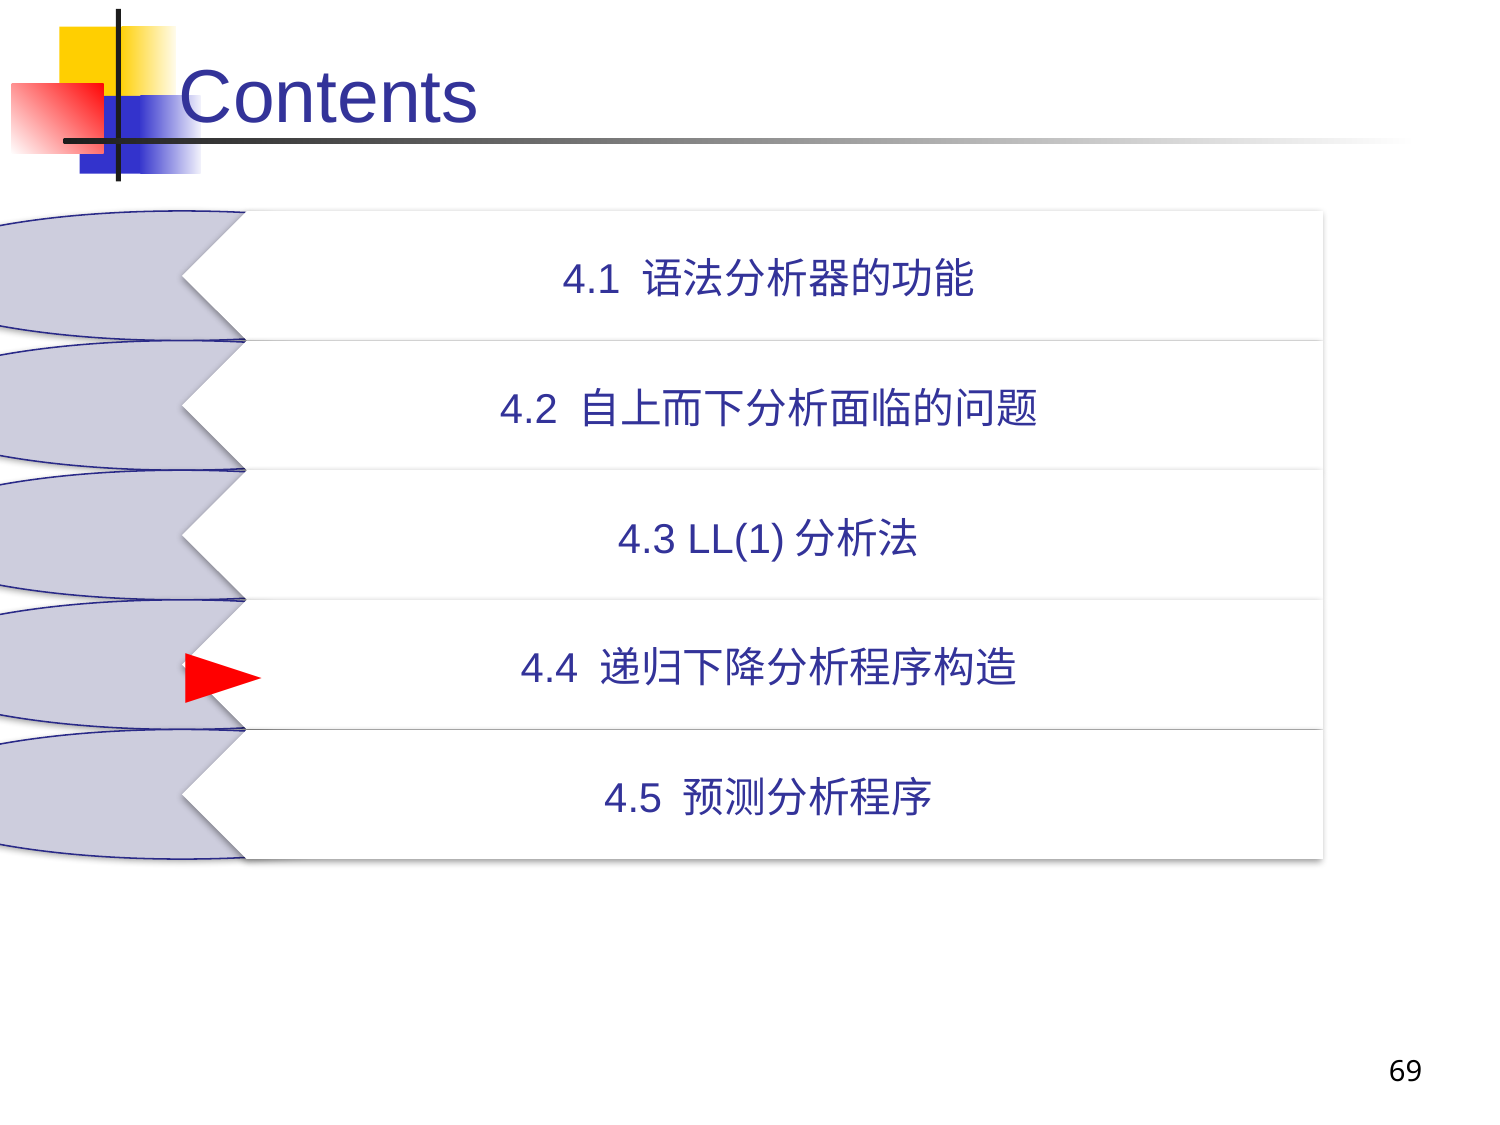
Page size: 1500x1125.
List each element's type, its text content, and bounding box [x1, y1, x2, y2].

slide_number 69 [1124, 1023, 1438, 1100]
title Contents [163, 30, 1443, 146]
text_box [0, 210, 1500, 860]
